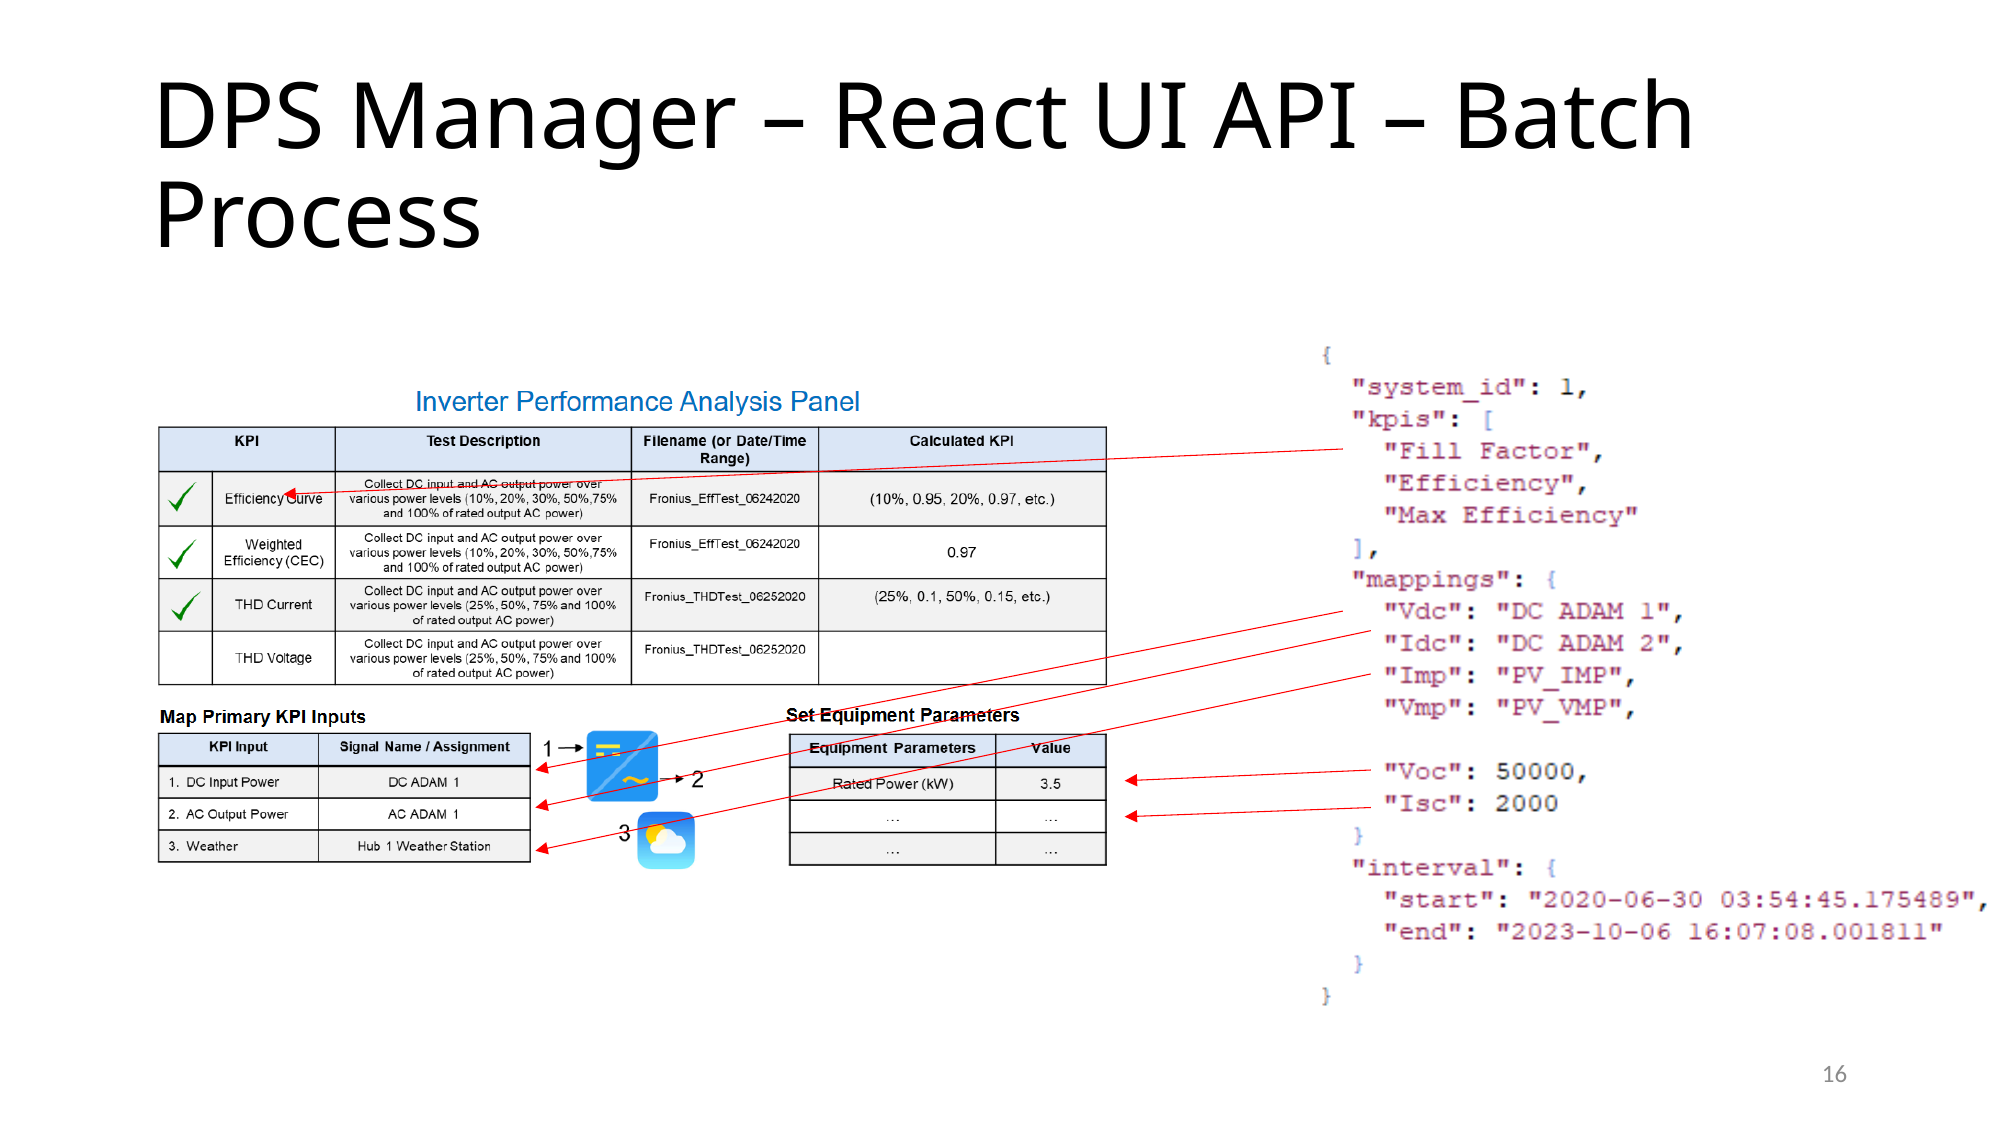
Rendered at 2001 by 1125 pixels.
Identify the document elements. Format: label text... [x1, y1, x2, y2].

title DPS Manager – React UI API – Batch Process [137, 59, 1863, 278]
picture [137, 380, 1138, 881]
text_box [535, 630, 1371, 673]
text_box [283, 448, 1343, 495]
picture [1317, 333, 2000, 1019]
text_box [535, 673, 1371, 851]
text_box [535, 611, 1343, 630]
slide_number 16 [1412, 1042, 1863, 1103]
